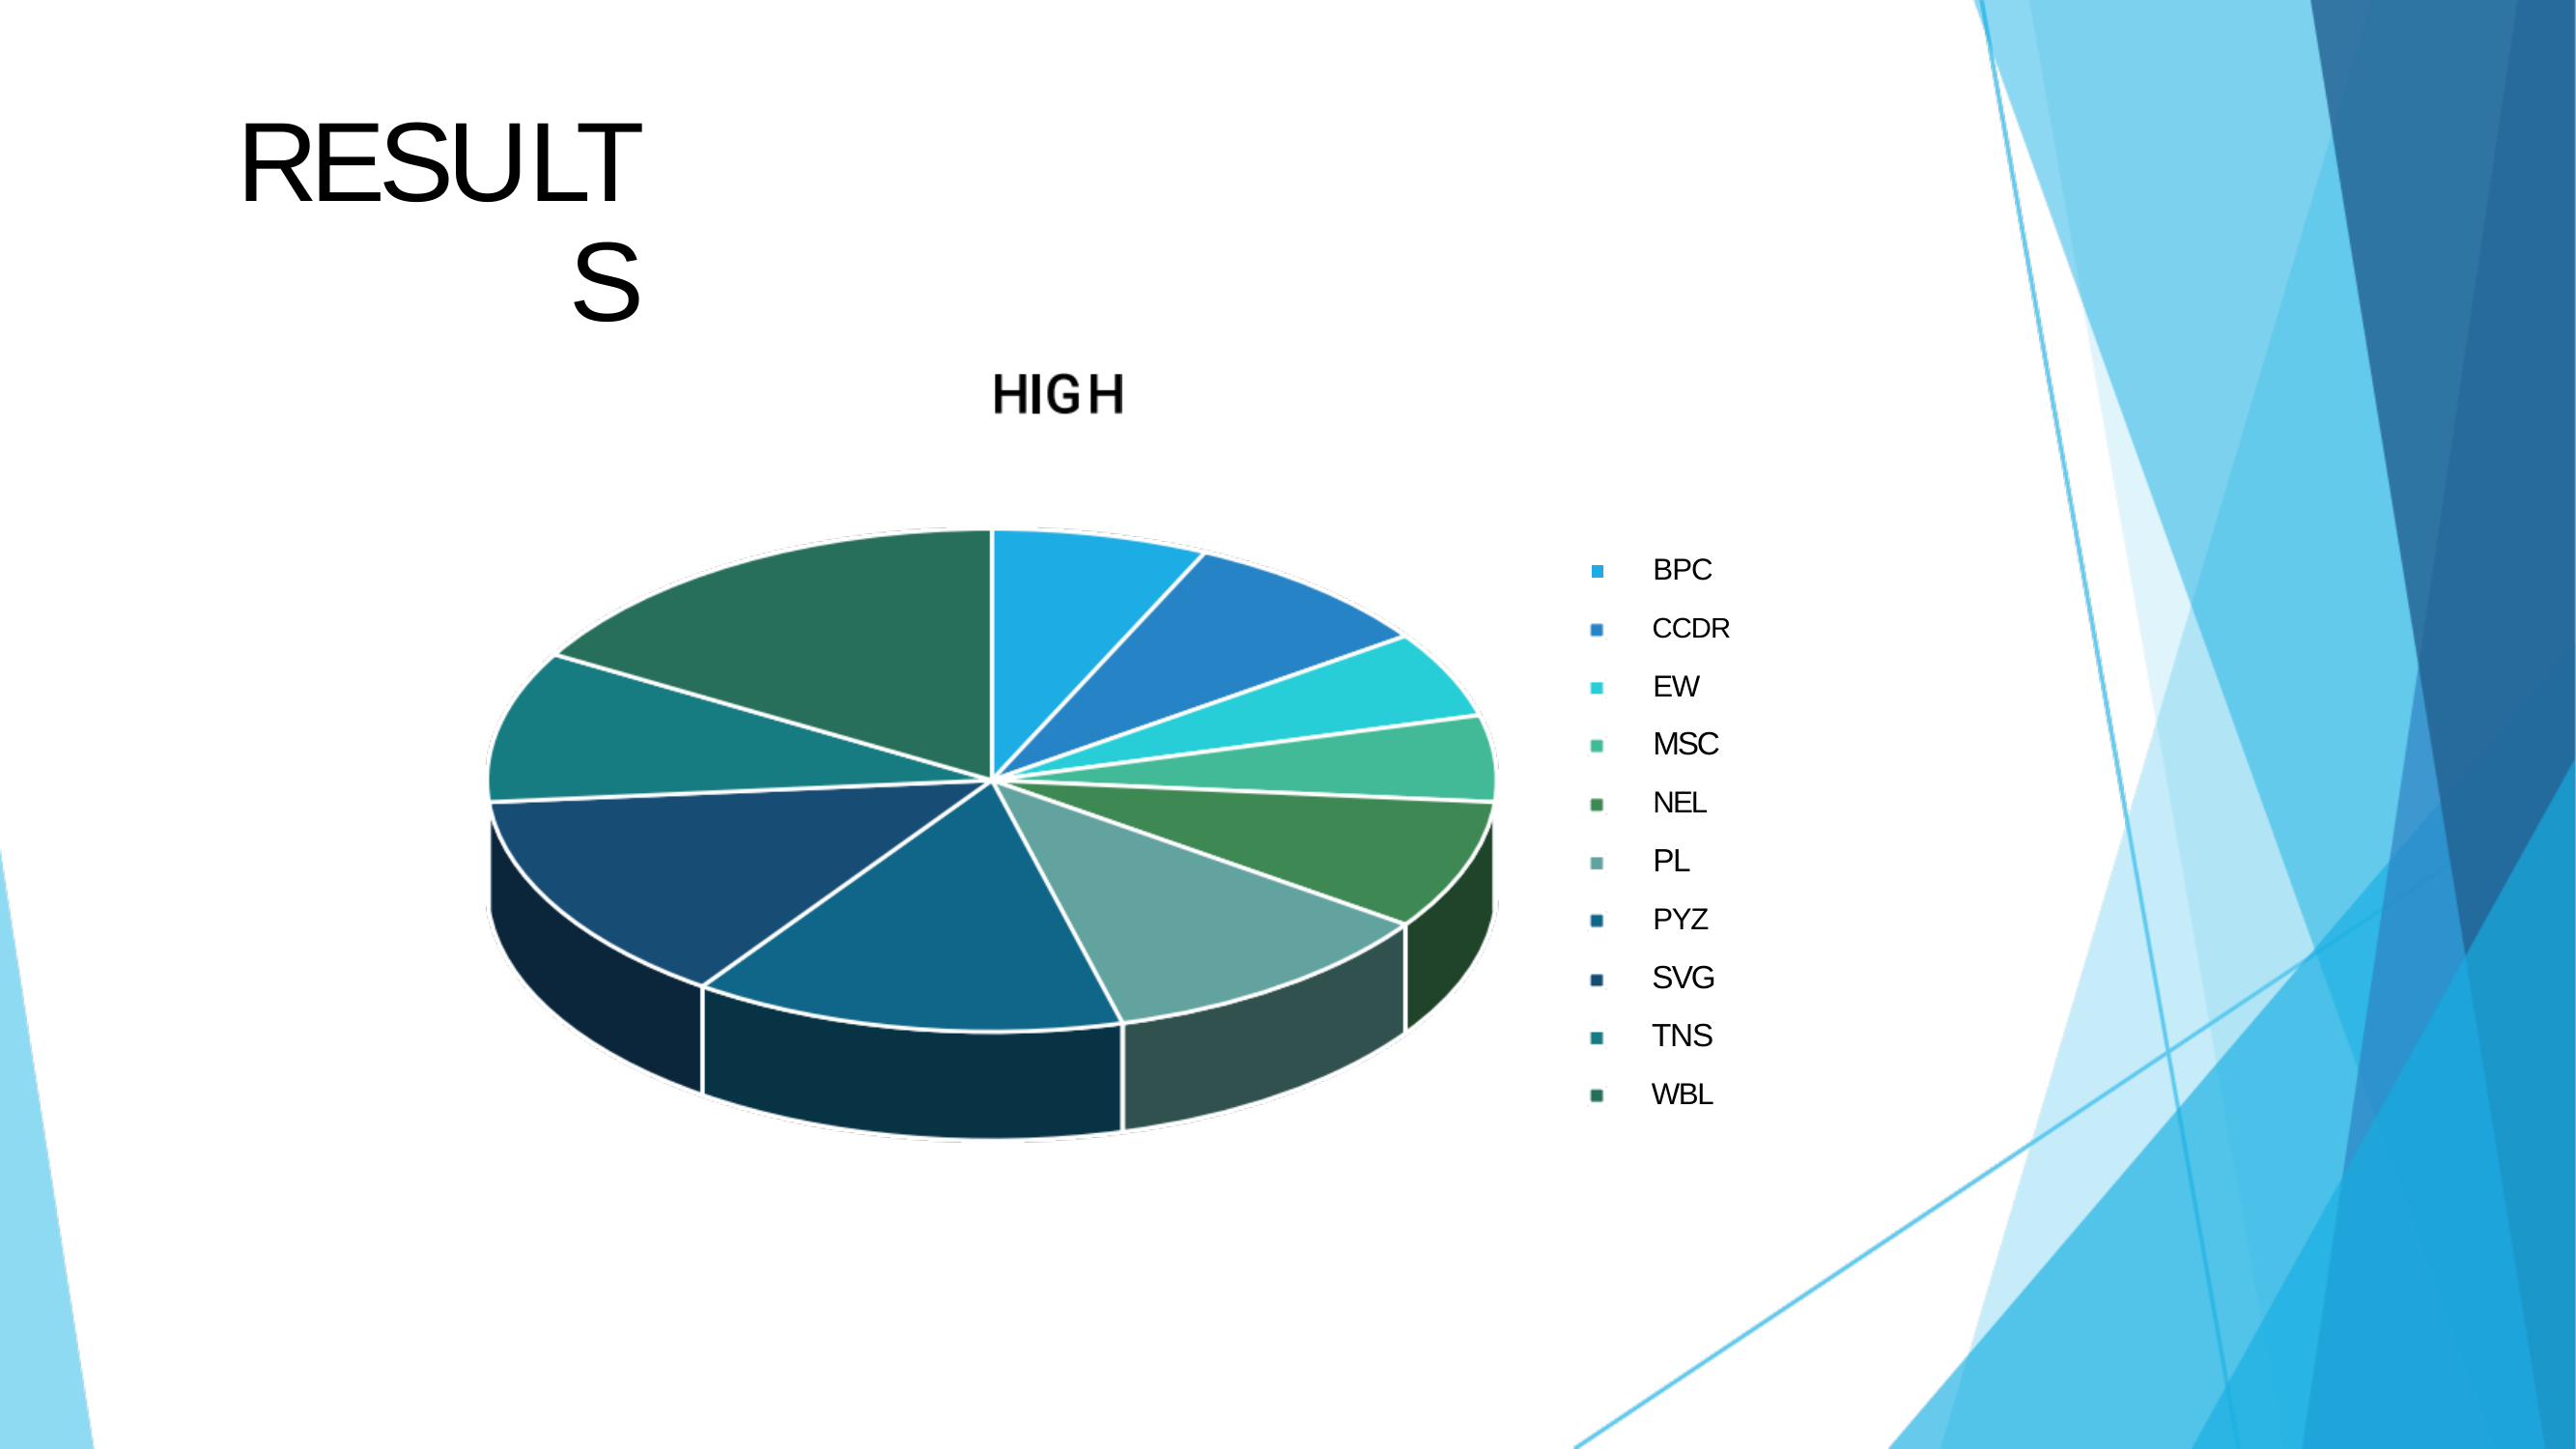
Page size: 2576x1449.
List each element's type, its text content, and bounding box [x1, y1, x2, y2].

picture [484, 526, 1500, 1144]
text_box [1571, 0, 2576, 1449]
text_box RESULTS [166, 102, 645, 227]
picture [994, 373, 1122, 415]
picture [0, 846, 95, 1449]
